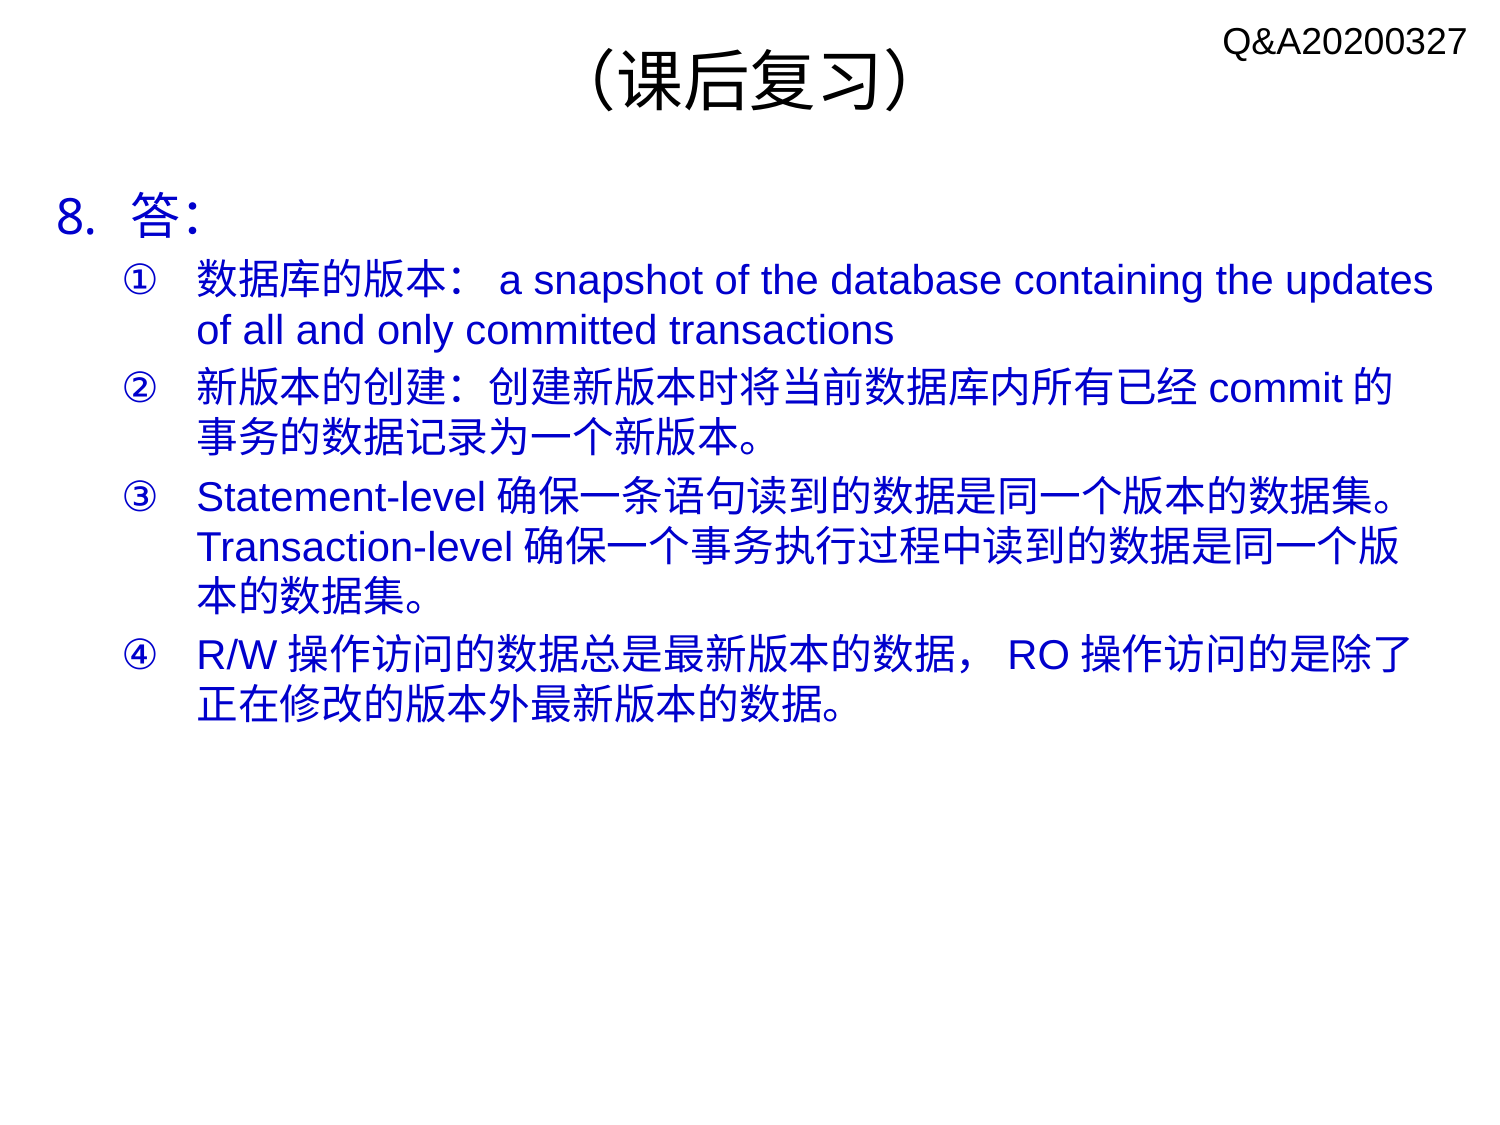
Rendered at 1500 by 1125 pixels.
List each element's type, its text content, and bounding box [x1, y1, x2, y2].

text_box Q&A20200327 [1191, 9, 1483, 70]
list 答： 数据库的版本：a snapshot of the database containing the updates of all and only committed transactions 新版本的创建：创建新版本时将当前数据库内所有已经commit的事务的数据记录为一个新版本。 Statement-level确保一条语句读到的数据是同一个版本的数据集。Transaction-level确保一个事务执行过程中读到的数据是同一个版本的数据集。 R/W操作访问的数据总是最新版本的数据，RO操作访问的是除了正在修改的版本外最新版本的数据。 [40, 176, 1452, 830]
title （课后复习） [74, 0, 1426, 176]
